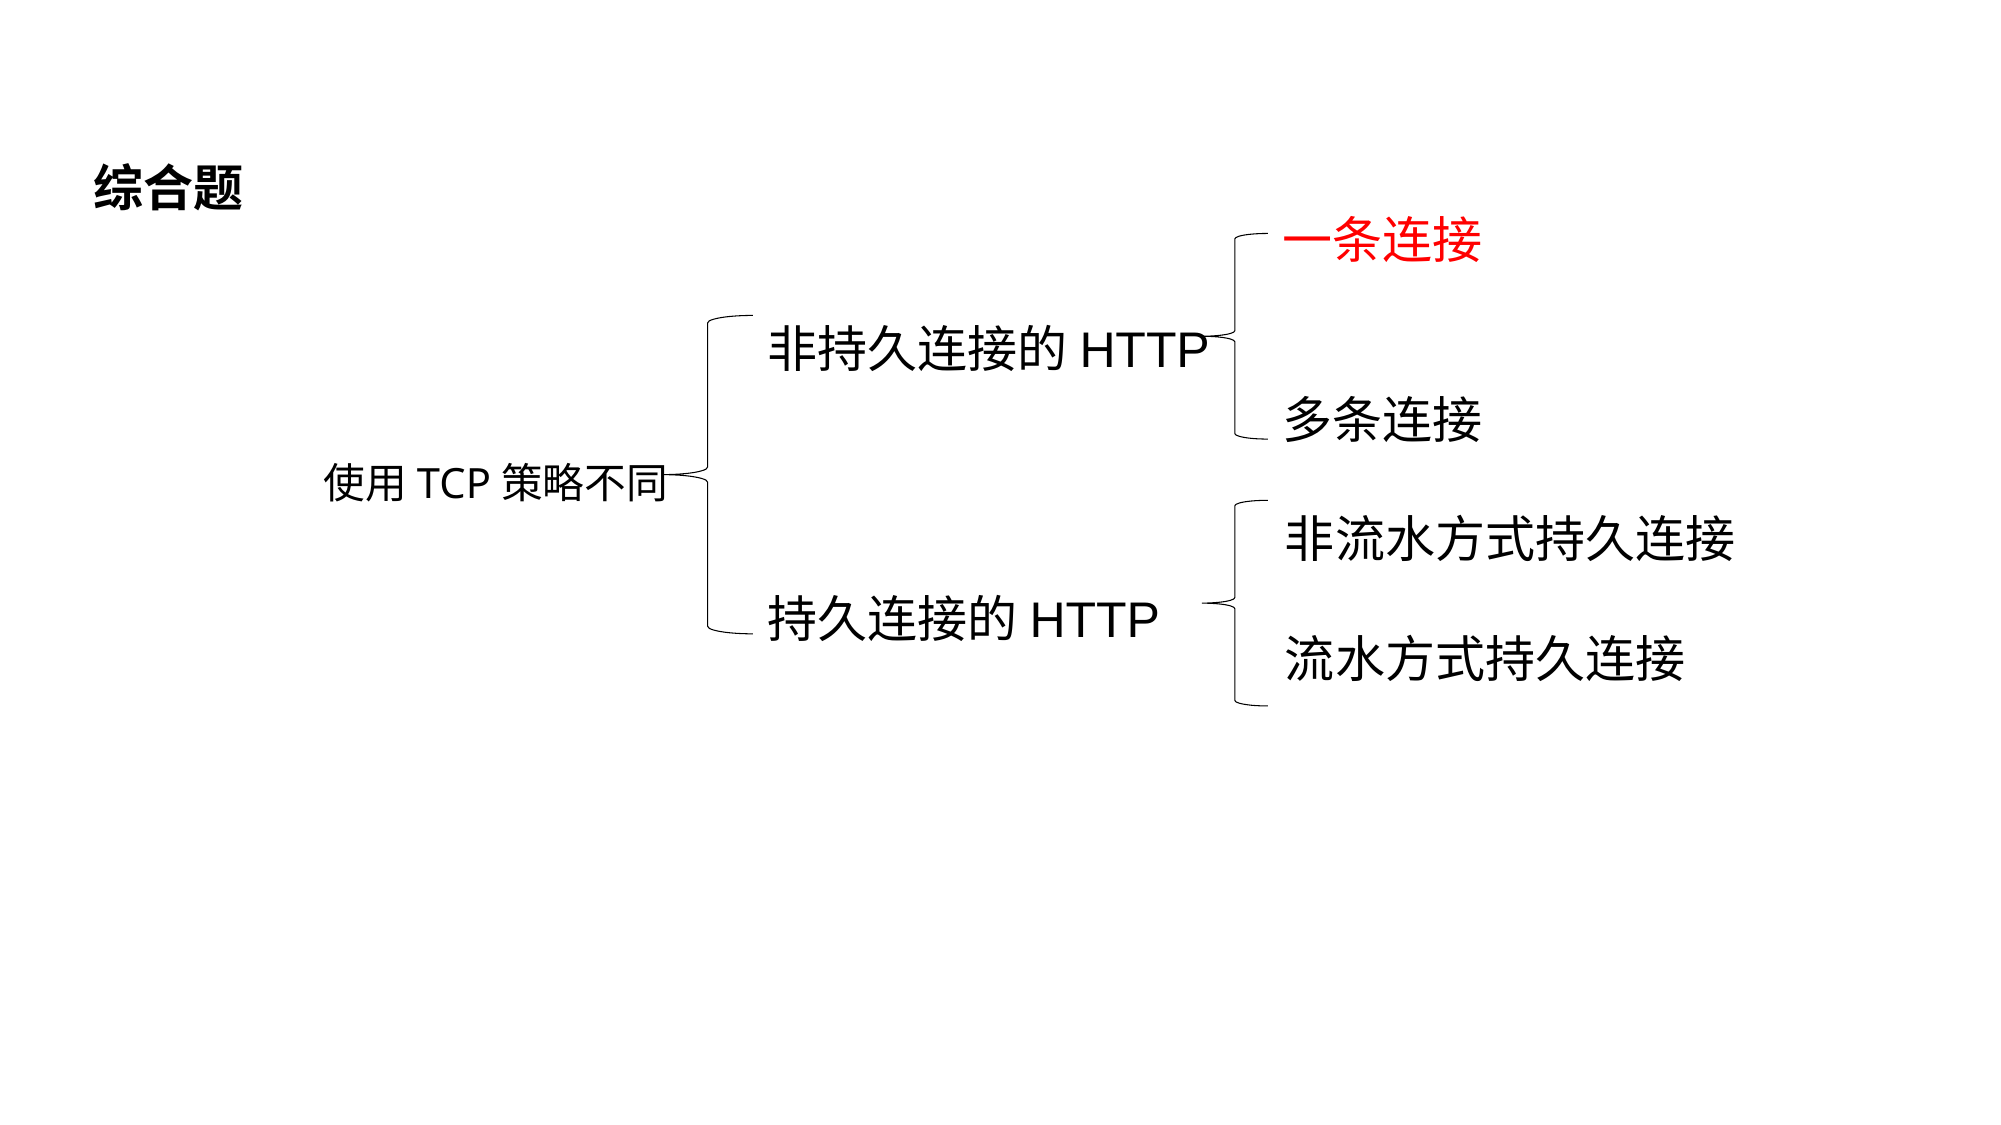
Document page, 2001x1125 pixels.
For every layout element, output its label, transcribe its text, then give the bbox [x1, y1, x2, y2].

text_box 使用TCP策略不同 [308, 424, 690, 514]
text_box 一条连接 多条连接 [1267, 171, 1783, 457]
text_box [662, 314, 752, 635]
text_box [1201, 232, 1267, 440]
text_box 非持久连接的HTTP 持久连接的HTTP [752, 280, 1268, 656]
text_box [1201, 499, 1268, 707]
text_box 综合题 [75, 116, 358, 225]
text_box 非流水方式持久连接 流水方式持久连接 [1270, 500, 1750, 696]
